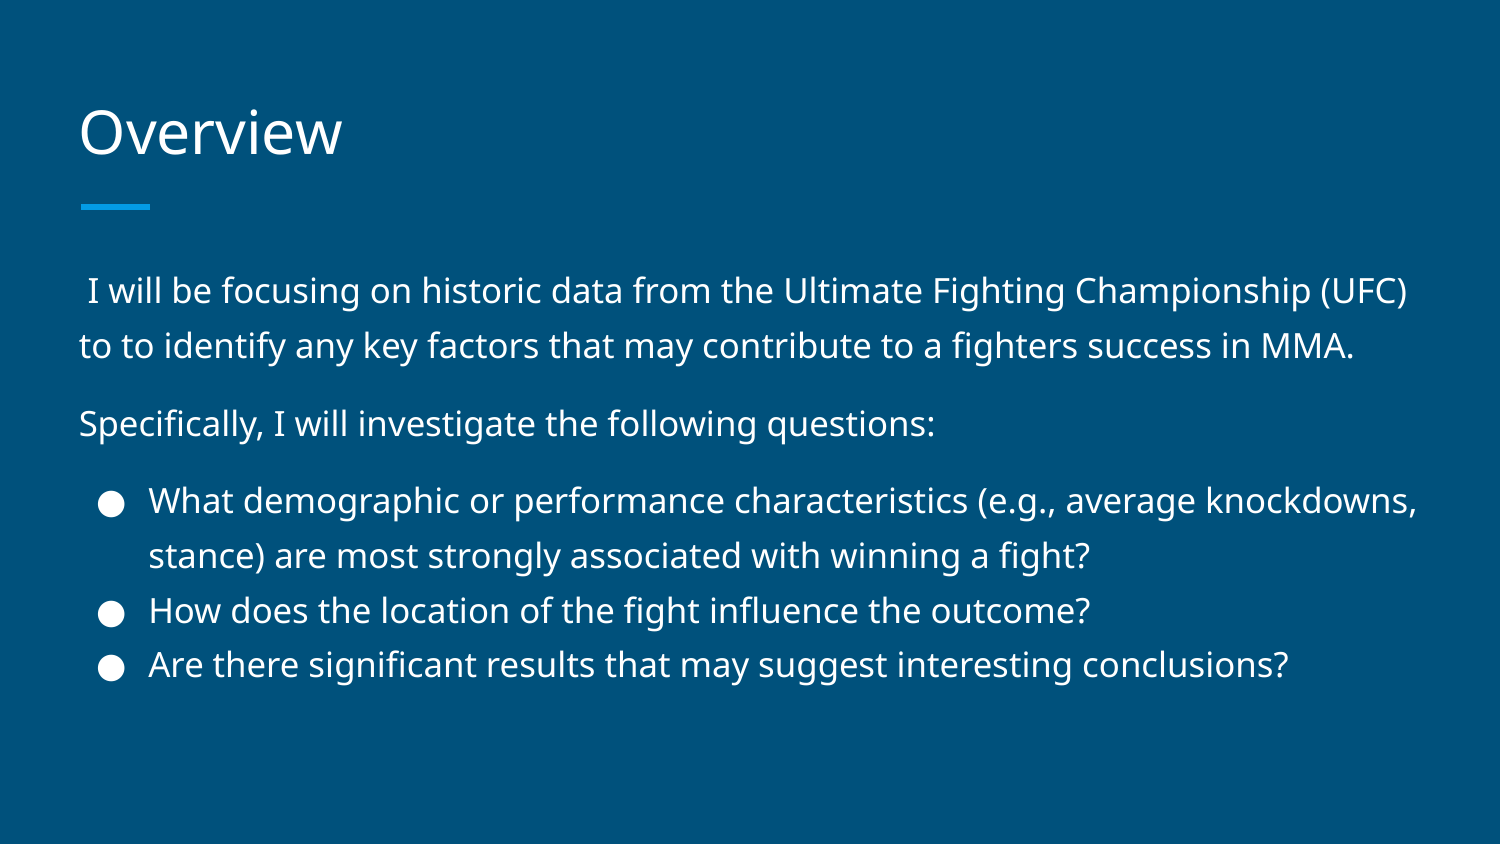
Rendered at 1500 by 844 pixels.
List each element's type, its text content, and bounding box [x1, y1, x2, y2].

title Overview [63, 75, 1437, 188]
list I will be focusing on historic data from the Ultimate Fighting Championship (UFC) to to identify any key factors that may contribute to a fighters success in MMA. Specifically, I will investigate the following questions: What demographic or performance characteristics (e.g., average knockdowns, stance) are most strongly associated with winning a fight? How does the location of the fight influence the outcome? Are there significant results that may suggest interesting conclusions? [63, 244, 1437, 750]
